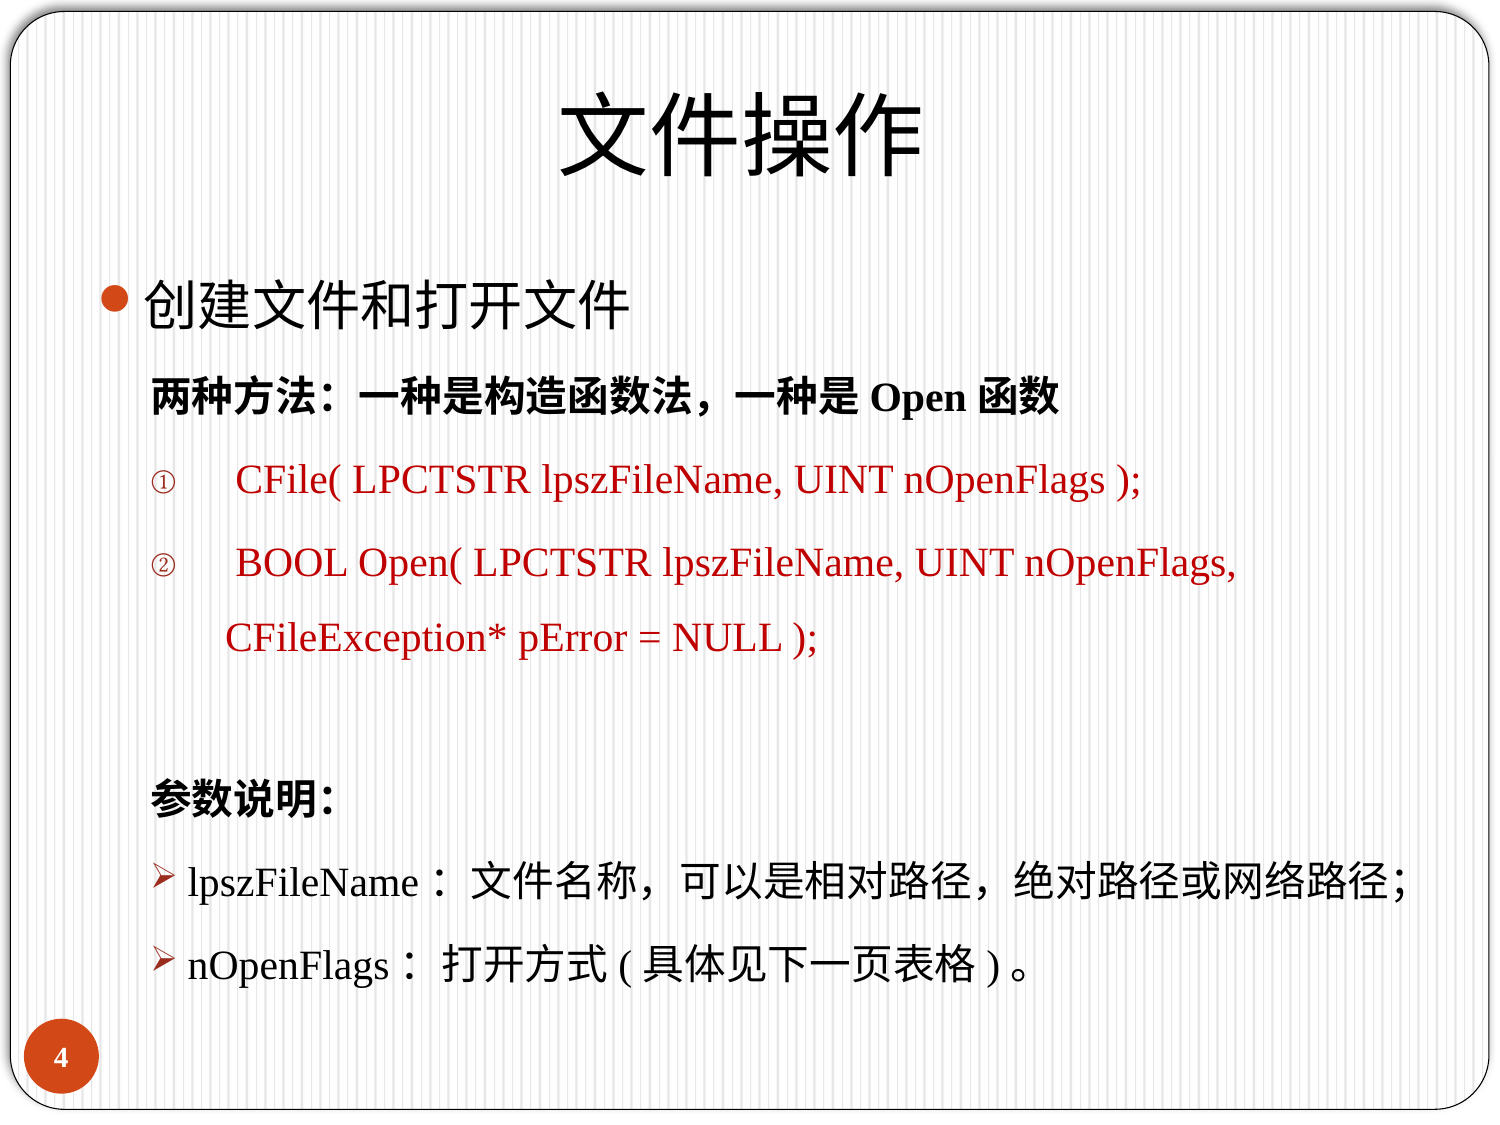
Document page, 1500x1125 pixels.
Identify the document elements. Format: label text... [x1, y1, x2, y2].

text_box 文件操作 [490, 70, 993, 196]
slide_number 3 [23, 1018, 99, 1094]
list 创建文件和打开文件 两种方法：一种是构造函数法，一种是Open函数 CFile( LPCTSTR lpszFileName, UINT nOpenFlags ); BOOL Open( LPCTSTR lpszFileName, UINT nOpenFlags, CFileException* pError = NULL ); 参数说明： lpszFileName：文件名称，可以是相对路径，绝对路径或网络路径； nOpenFlags：打开方式(具体见下一页表格)。 [82, 231, 1465, 982]
